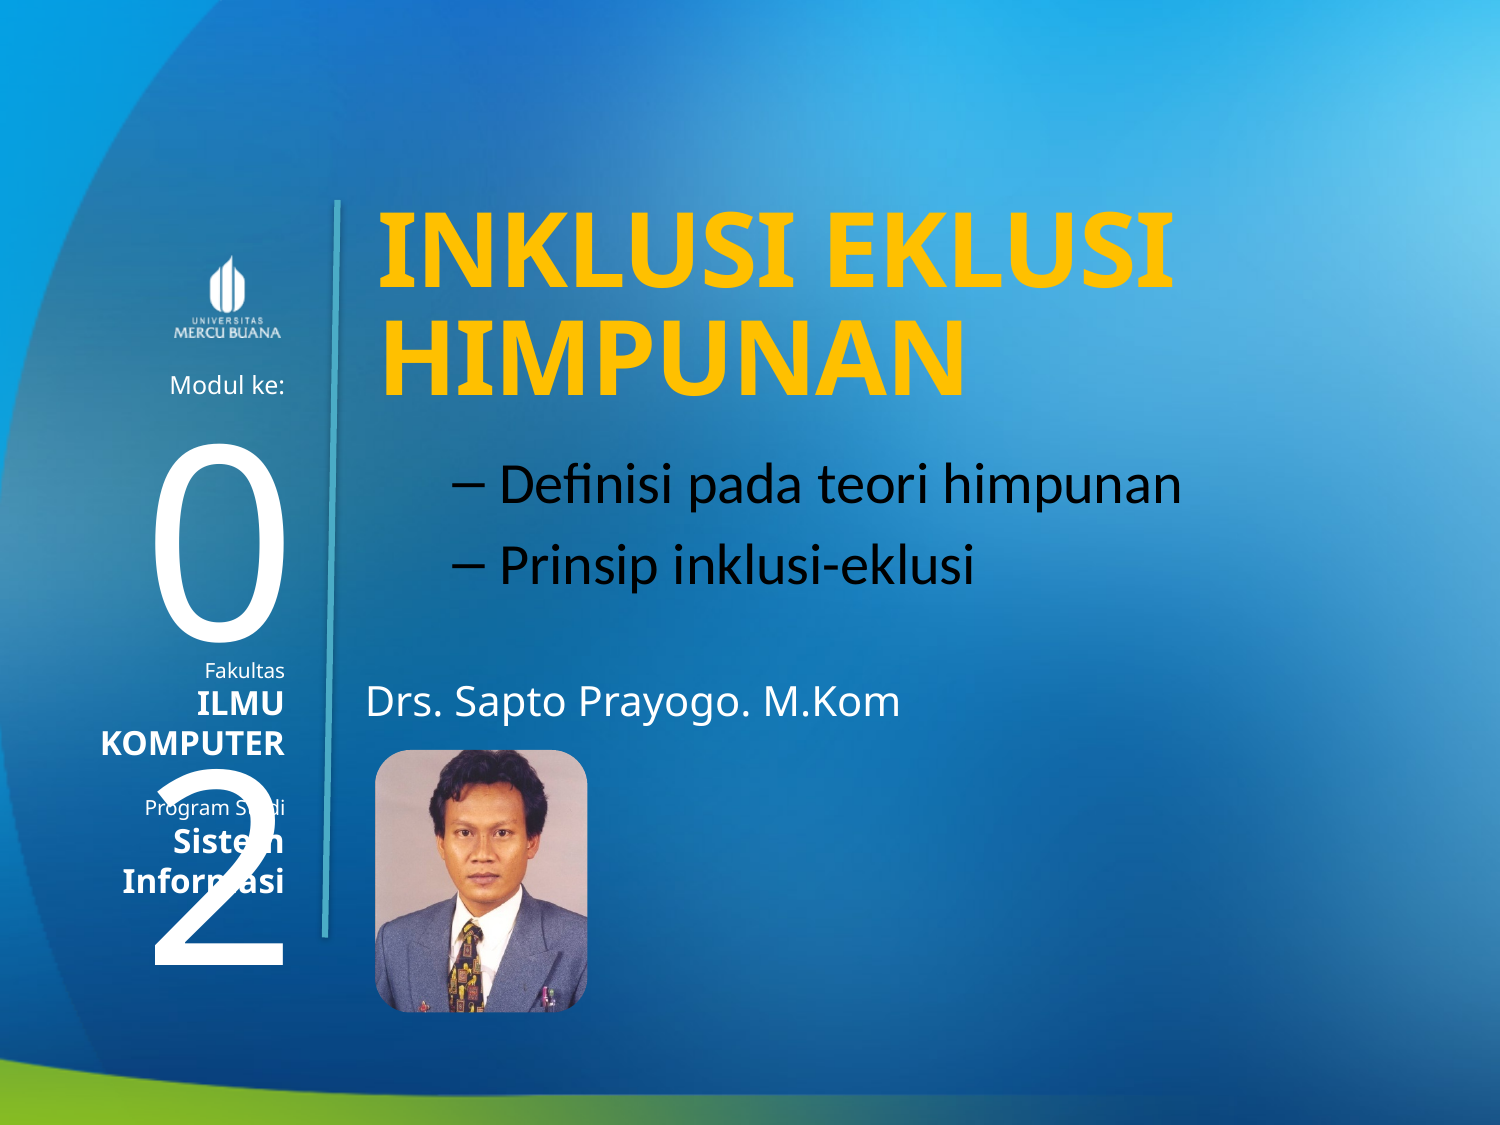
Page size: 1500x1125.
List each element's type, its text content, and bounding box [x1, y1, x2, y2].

list ILMU KOMPUTER [12, 675, 300, 750]
list 02 [0, 362, 313, 700]
picture [168, 805, 175, 812]
picture [0, 0, 1500, 1125]
list Sistem Informasi [0, 812, 300, 913]
list Definisi pada teori himpunan Prinsip inklusi-eklusi [362, 437, 1225, 662]
list INKLUSI EKLUSI HIMPUNAN [362, 249, 1463, 425]
list Drs. Sapto Prayogo. M.Kom [350, 662, 1450, 738]
